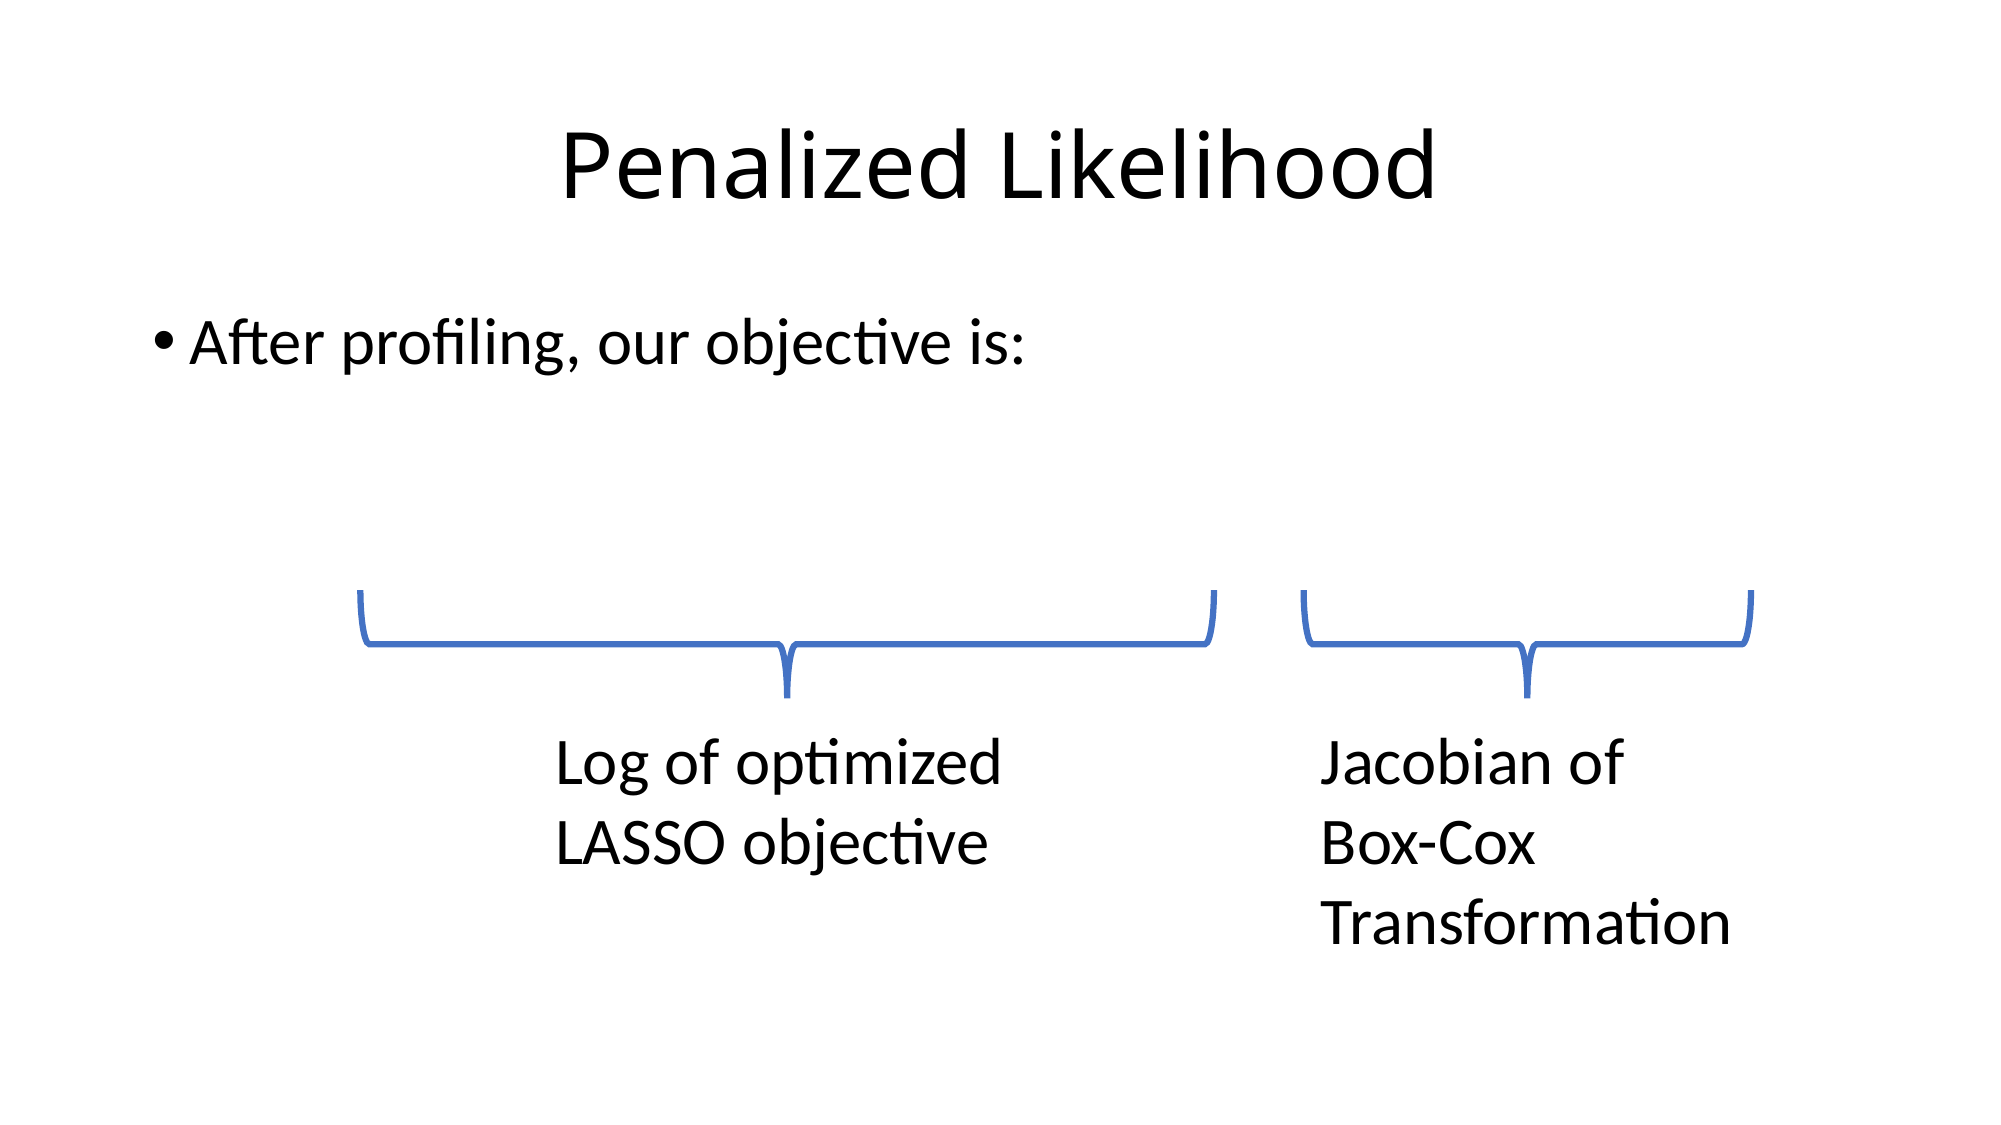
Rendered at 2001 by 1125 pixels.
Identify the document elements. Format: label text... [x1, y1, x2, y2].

title Penalized Likelihood [137, 59, 1863, 278]
text_box [359, 590, 1215, 699]
text_box [1303, 590, 1752, 699]
text_box Jacobian of Box-Cox Transformation [1306, 710, 1749, 966]
text_box Log of optimized LASSO objective [540, 710, 1034, 886]
